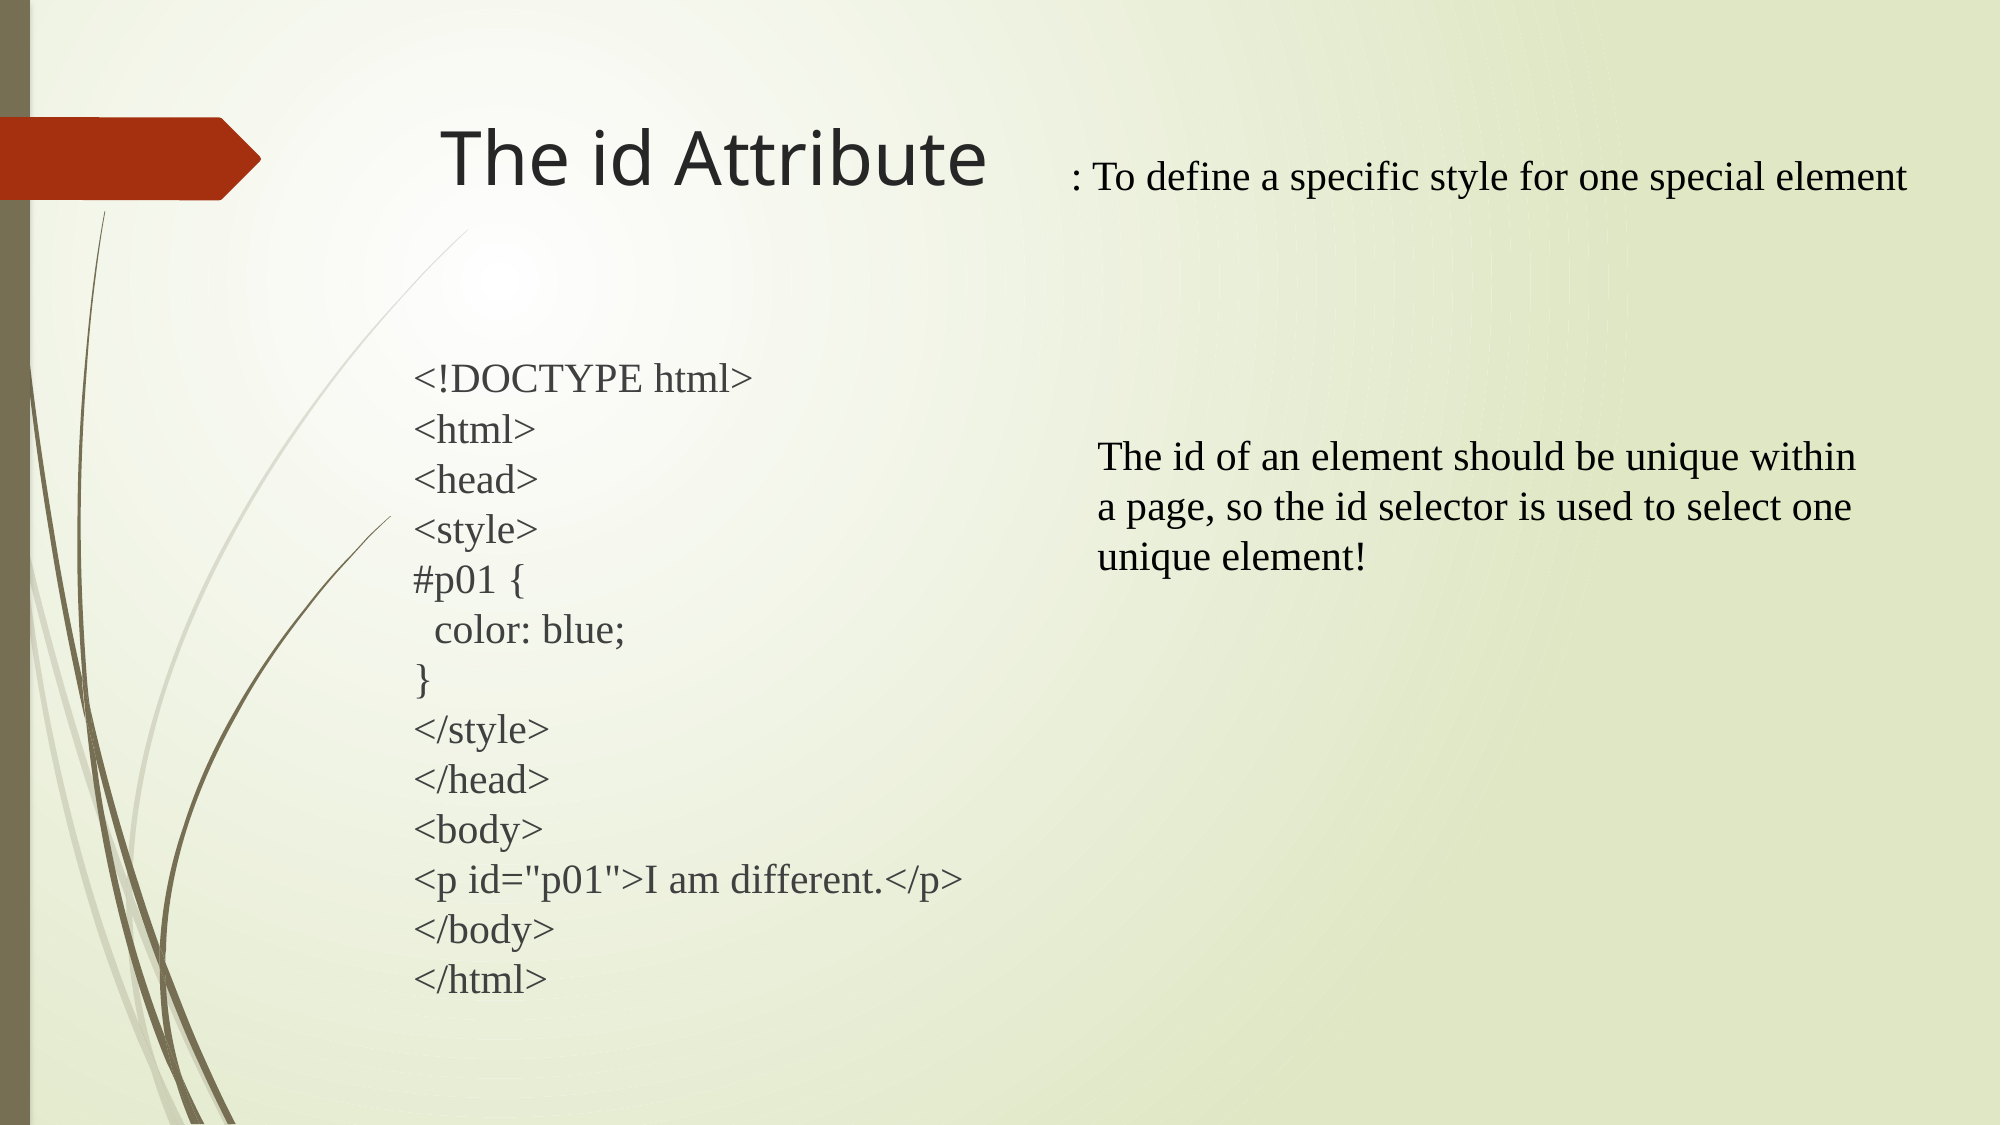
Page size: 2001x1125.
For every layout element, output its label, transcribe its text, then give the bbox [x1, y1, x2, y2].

text_box : To define a specific style for one special element [1056, 141, 1927, 207]
title The id Attribute [425, 102, 1888, 313]
text_box The id of an element should be unique within a page, so the id selector is used to select one unique element! [1082, 421, 1900, 586]
list <!DOCTYPE html> <html> <head> <style> #p01 { color: blue; } </style> </head> <body> <p id="p01">I am different.</p> </body> </html> [398, 343, 1861, 1046]
